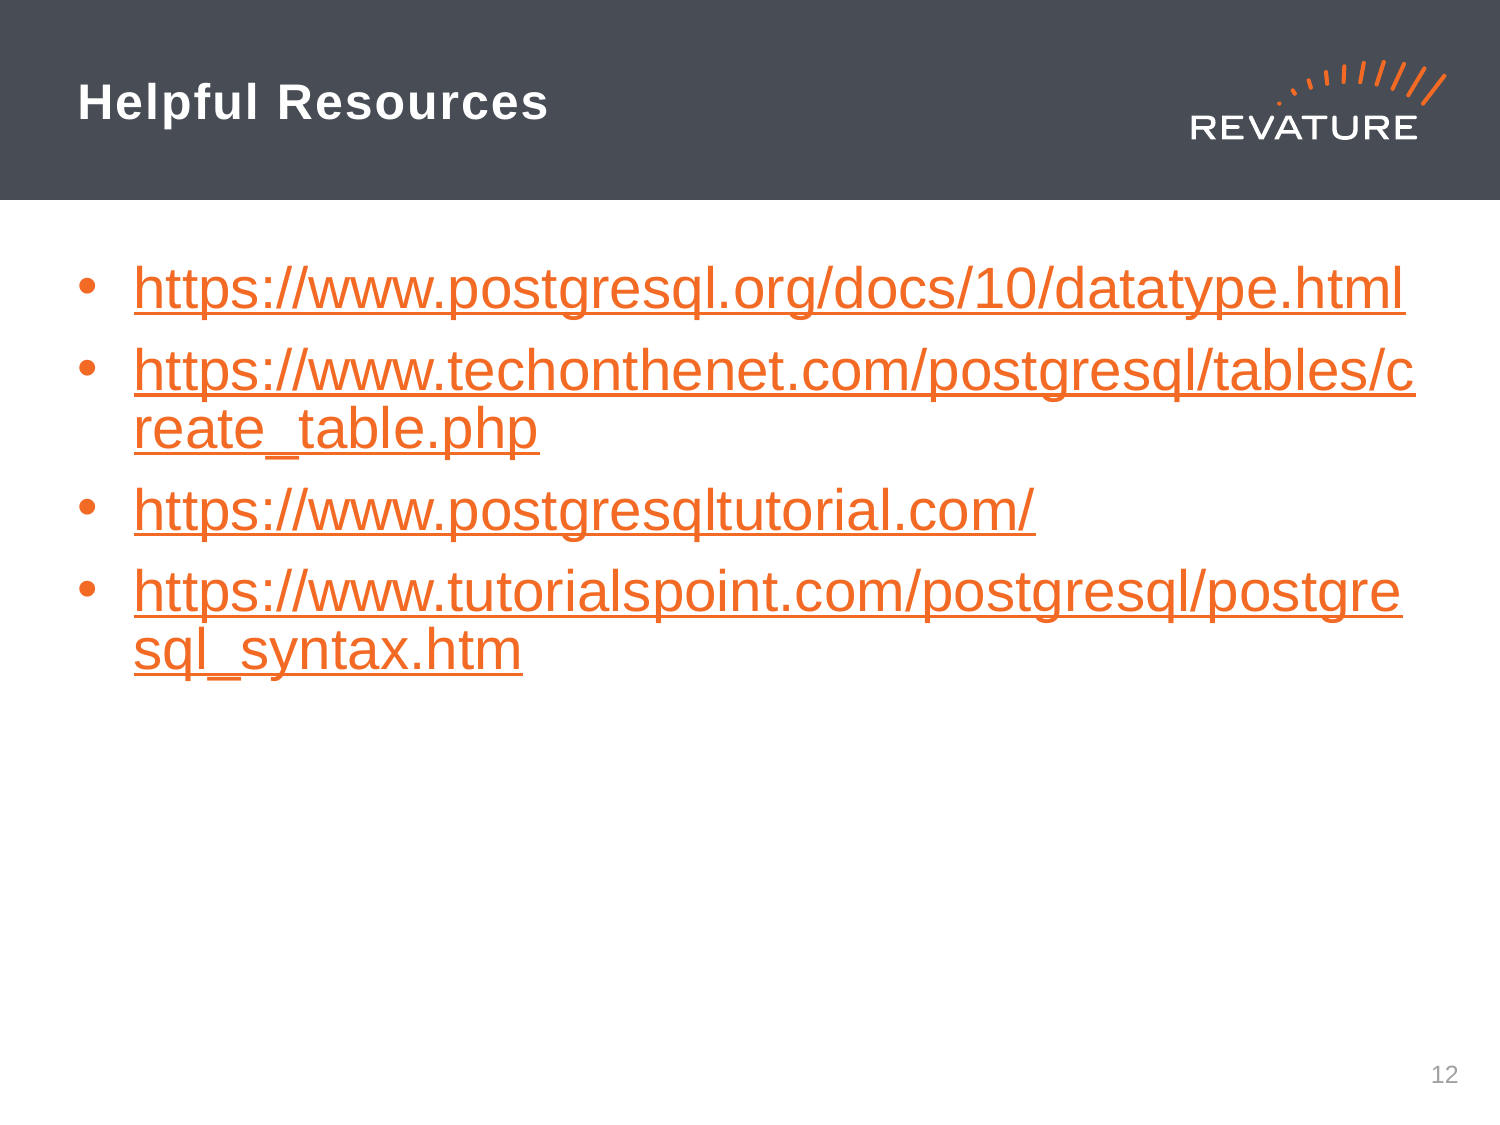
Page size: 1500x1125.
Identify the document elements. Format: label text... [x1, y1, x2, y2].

list https://www.postgresql.org/docs/10/datatype.html https://www.techonthenet.com/postgresql/tables/create_table.php https://www.postgresqltutorial.com/ https://www.tutorialspoint.com/postgresql/postgresql_syntax.htm [62, 243, 1438, 986]
slide_number 11 [1332, 1043, 1474, 1104]
title Helpful Resources [62, 0, 1084, 200]
